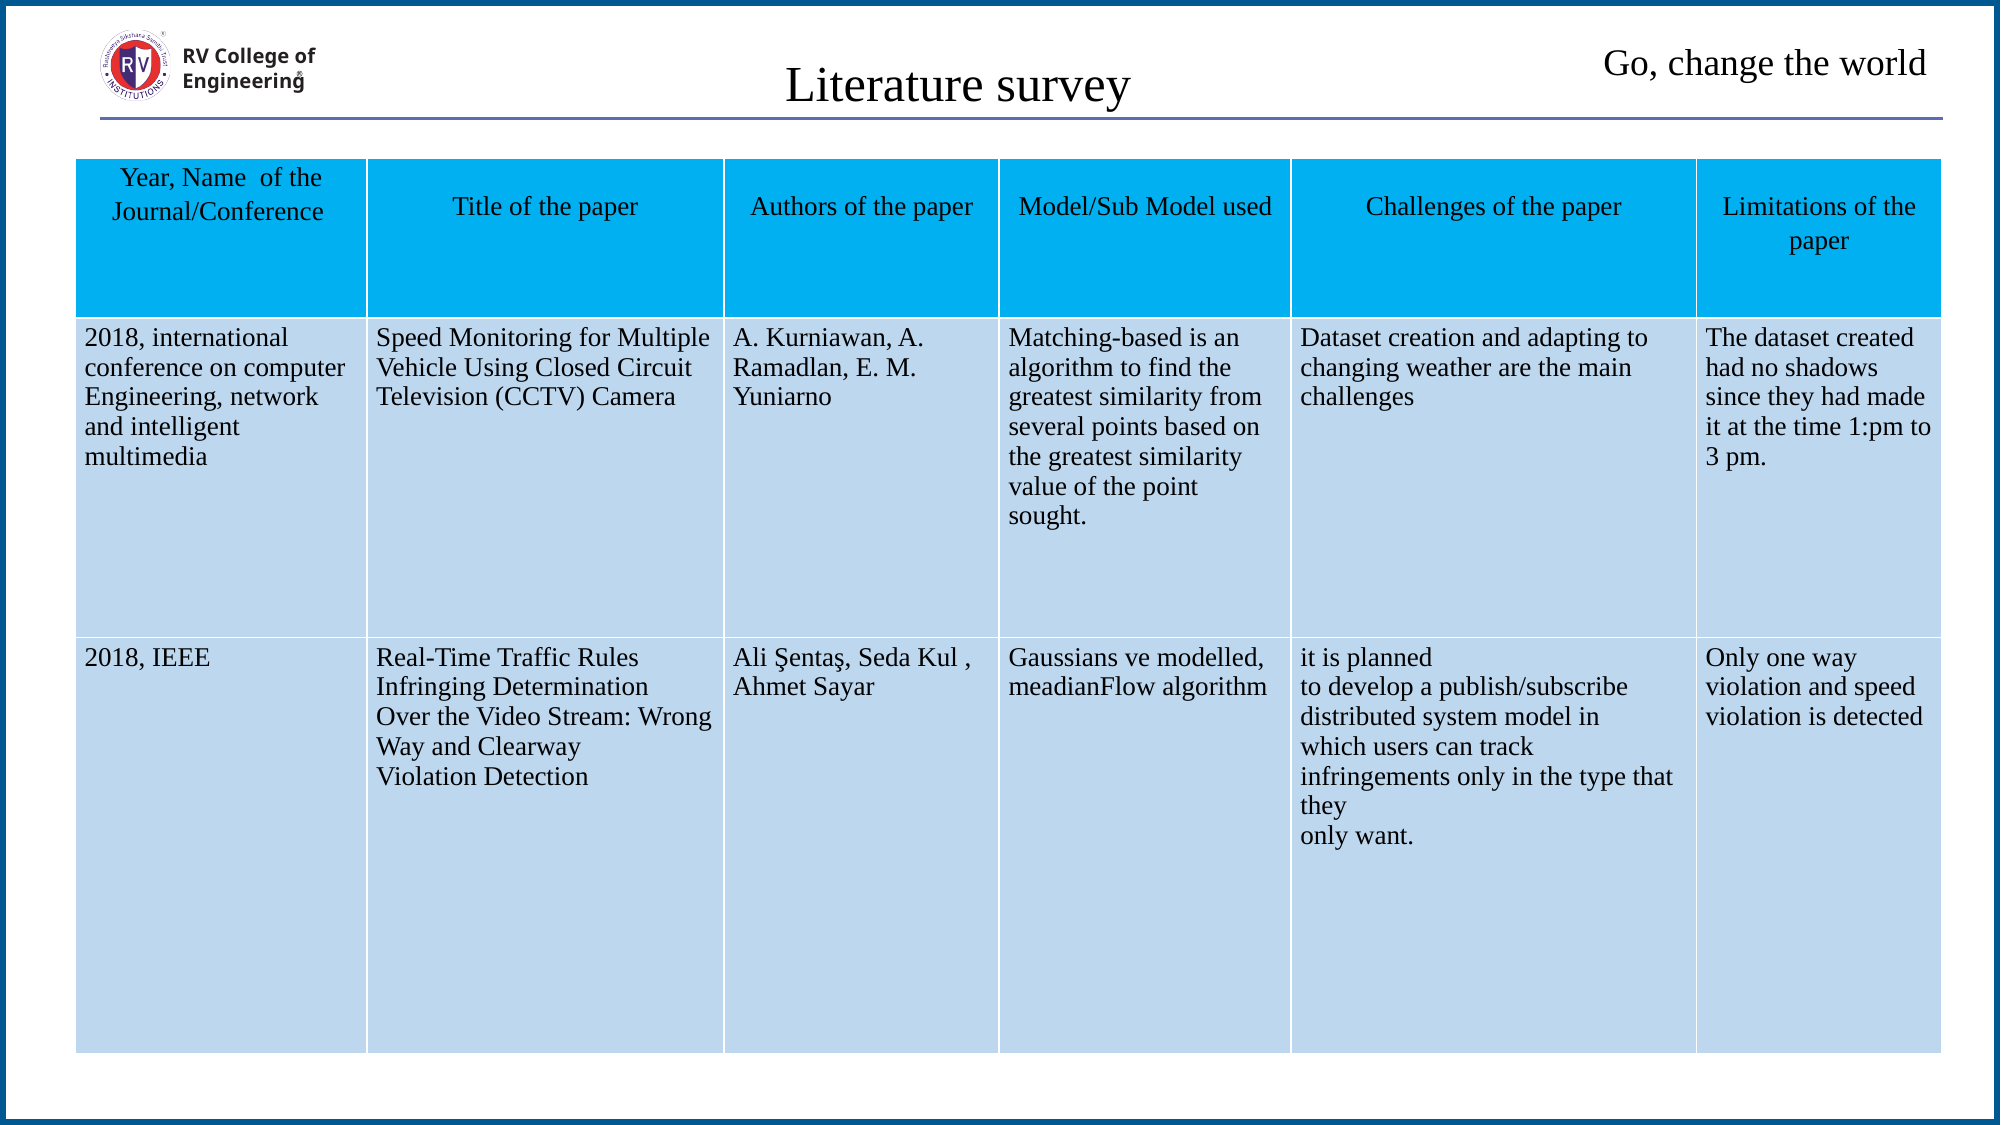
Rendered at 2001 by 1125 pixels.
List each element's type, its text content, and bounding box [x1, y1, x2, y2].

table_cell Real-Time Traffic Rules Infringing Determination Over the Video Stream: Wrong Way and Clearway Violation Detection [368, 638, 723, 1053]
table_cell Dataset creation and adapting to changing weather are the main challenges [1292, 319, 1696, 637]
table_cell Matching-based is an algorithm to find the greatest similarity from several points based on the greatest similarity value of the point sought. [1000, 319, 1290, 637]
title Go, change the world [1576, 40, 1943, 87]
table_cell The dataset created had no shadows since they had made it at the time 1:pm to 3 pm. [1697, 319, 1941, 637]
table_cell Ali Şentaş, Seda Kul , Ahmet Sayar [725, 638, 998, 1053]
table_cell Gaussians ve modelled, meadianFlow algorithm [1000, 638, 1290, 1053]
table_header Year, Name of the Journal/Conference [76, 159, 366, 317]
table_cell 2018, international conference on computer Engineering, network and intelligent multimedia [76, 319, 366, 637]
table_cell Only one way violation and speed violation is detected [1697, 638, 1941, 1053]
table_header Model/Sub Model used [1000, 159, 1290, 317]
table_header Authors of the paper [725, 159, 998, 317]
table_cell it is planned to develop a publish/subscribe distributed system model in which users can track infringements only in the type that they only want. [1292, 638, 1696, 1053]
table_cell Speed Monitoring for Multiple Vehicle Using Closed Circuit Television (CCTV) Camera [368, 319, 723, 637]
text_box Literature survey [583, 43, 1334, 119]
table_cell 2018, IEEE [76, 638, 366, 1053]
table_header Limitations of the paper [1697, 159, 1941, 317]
text_box RV College of Engineering [181, 43, 318, 93]
table_cell A. Kurniawan, A. Ramadlan, E. M. Yuniarno [725, 319, 998, 637]
table_header Title of the paper [368, 159, 723, 317]
text_box [100, 29, 171, 101]
text_box [0, 0, 2000, 1125]
table_header Challenges of the paper [1292, 159, 1696, 317]
